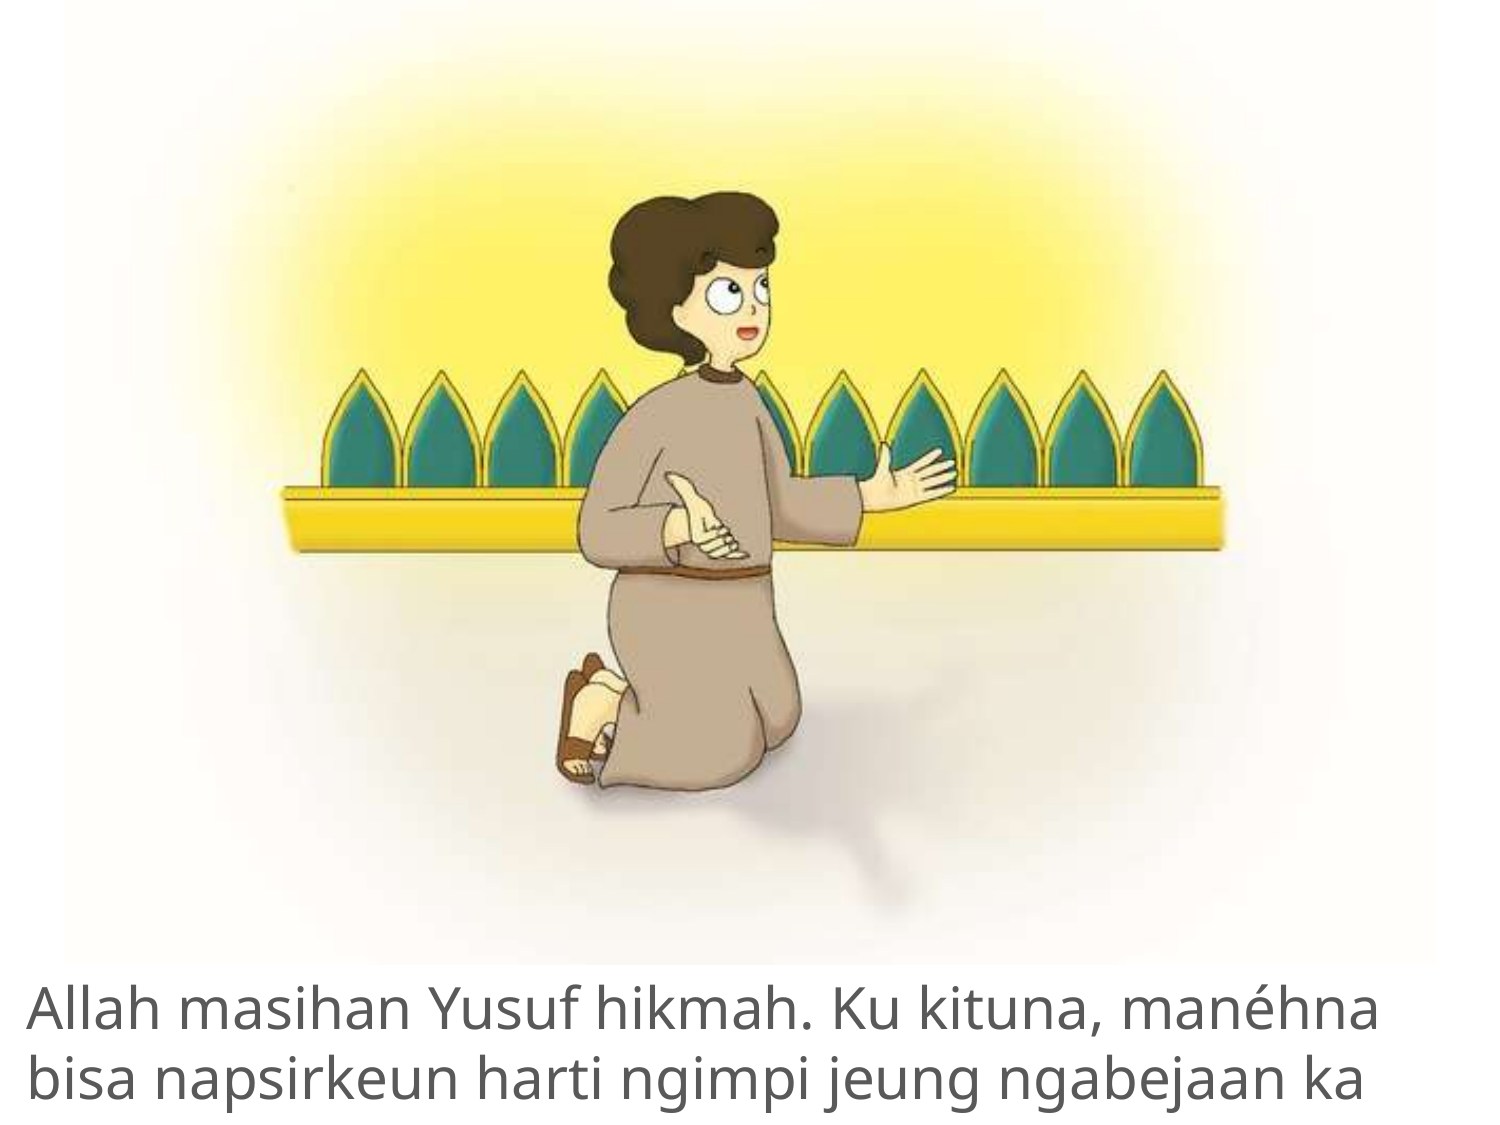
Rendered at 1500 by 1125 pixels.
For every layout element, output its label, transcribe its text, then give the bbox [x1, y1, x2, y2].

picture [64, 0, 1436, 965]
text_box Allah masihan Yusuf hikmah. Ku kituna, manéhna bisa napsirkeun harti ngimpi jeung ngabejaan ka raja. [11, 964, 1498, 1125]
